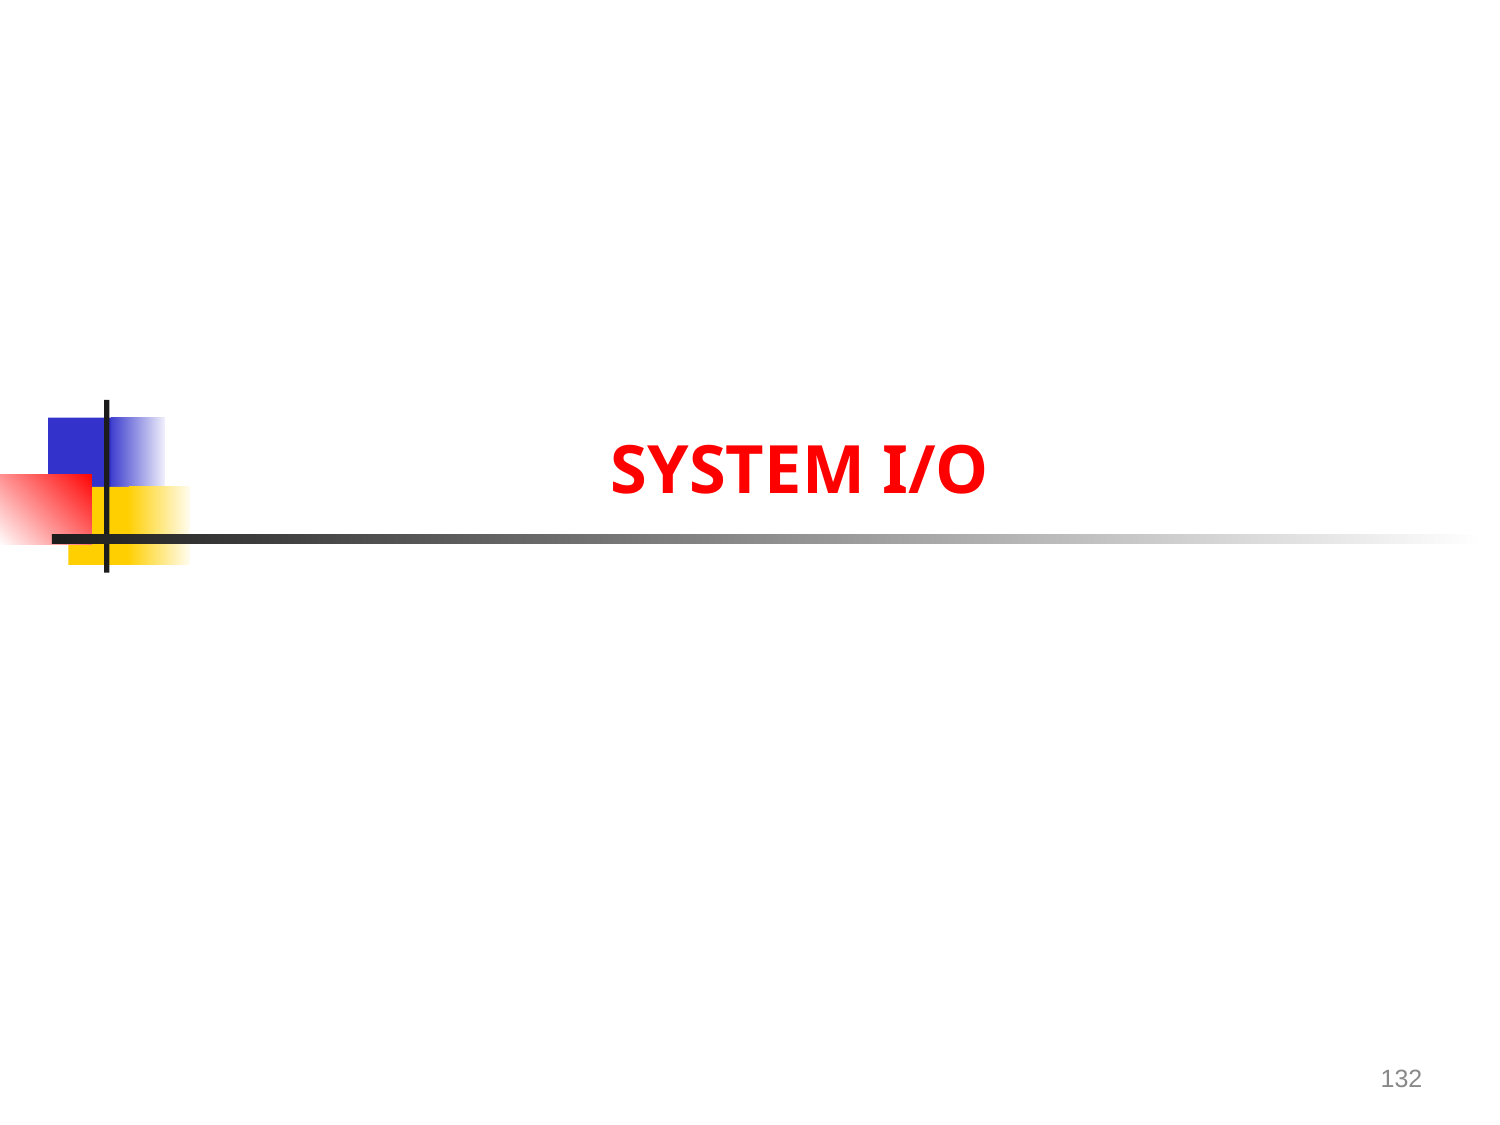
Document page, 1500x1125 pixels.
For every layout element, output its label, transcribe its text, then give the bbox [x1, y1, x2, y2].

slide_number 132 [1125, 1025, 1438, 1100]
title SYSTEM I/O [162, 274, 1438, 516]
